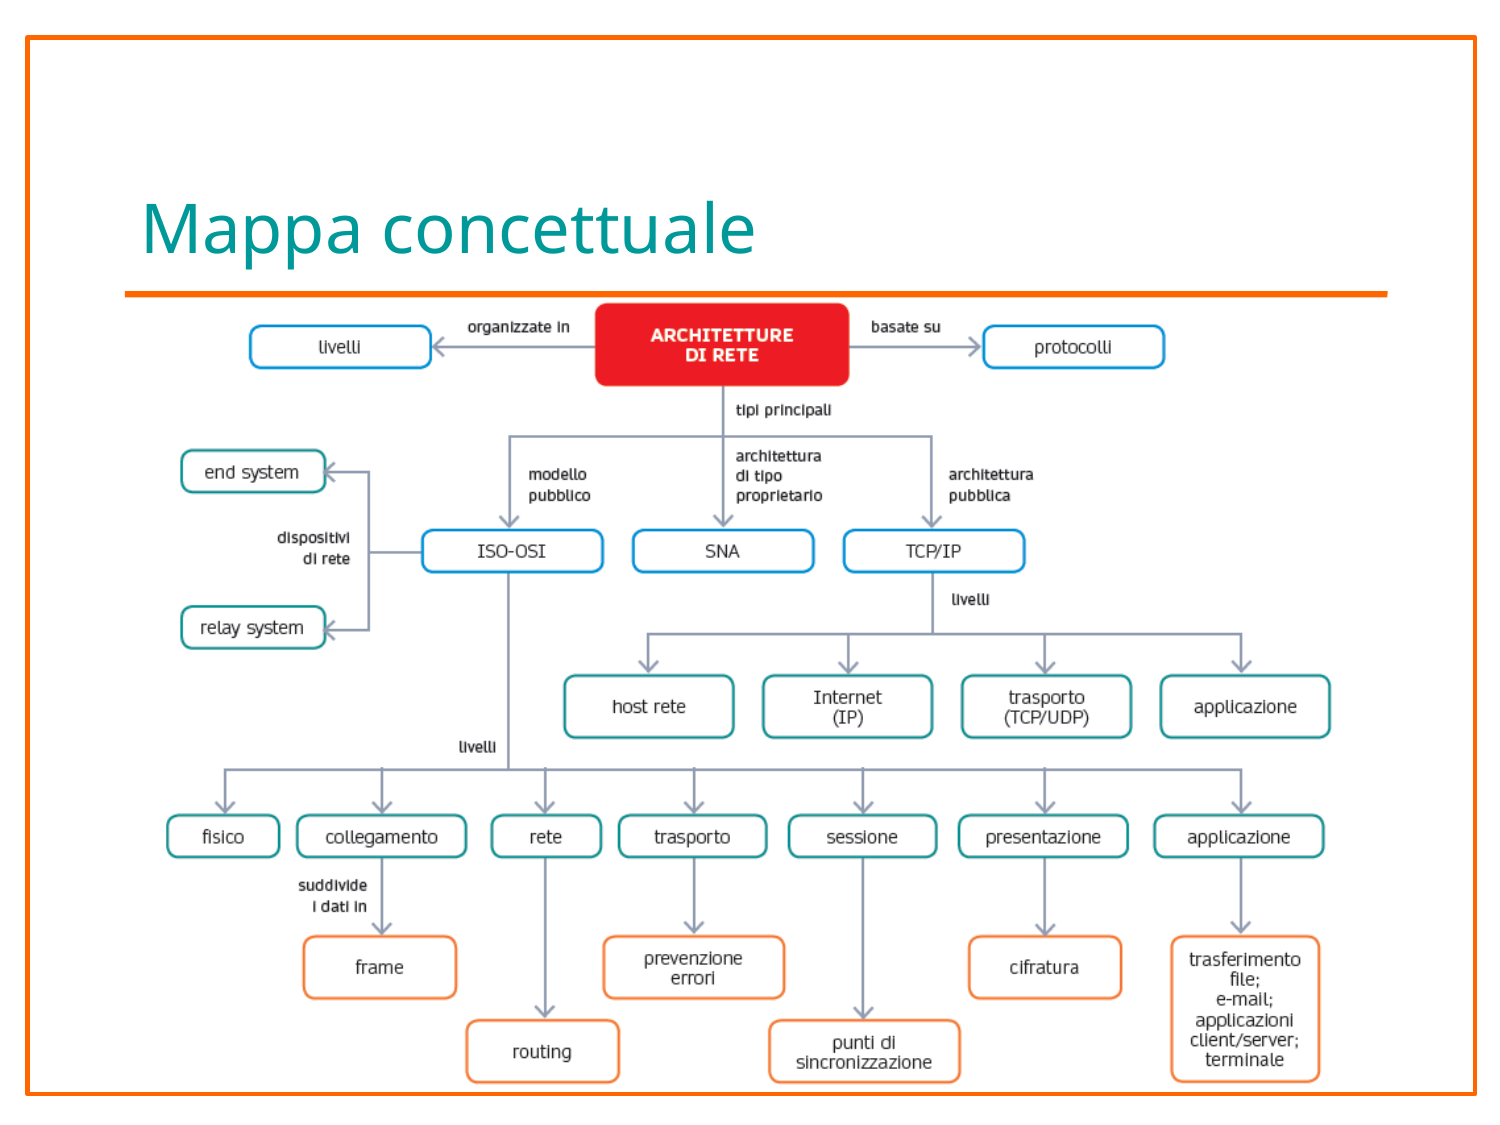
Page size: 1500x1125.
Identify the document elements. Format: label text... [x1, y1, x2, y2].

picture [166, 300, 1336, 1090]
title Mappa concettuale [125, 87, 1388, 275]
